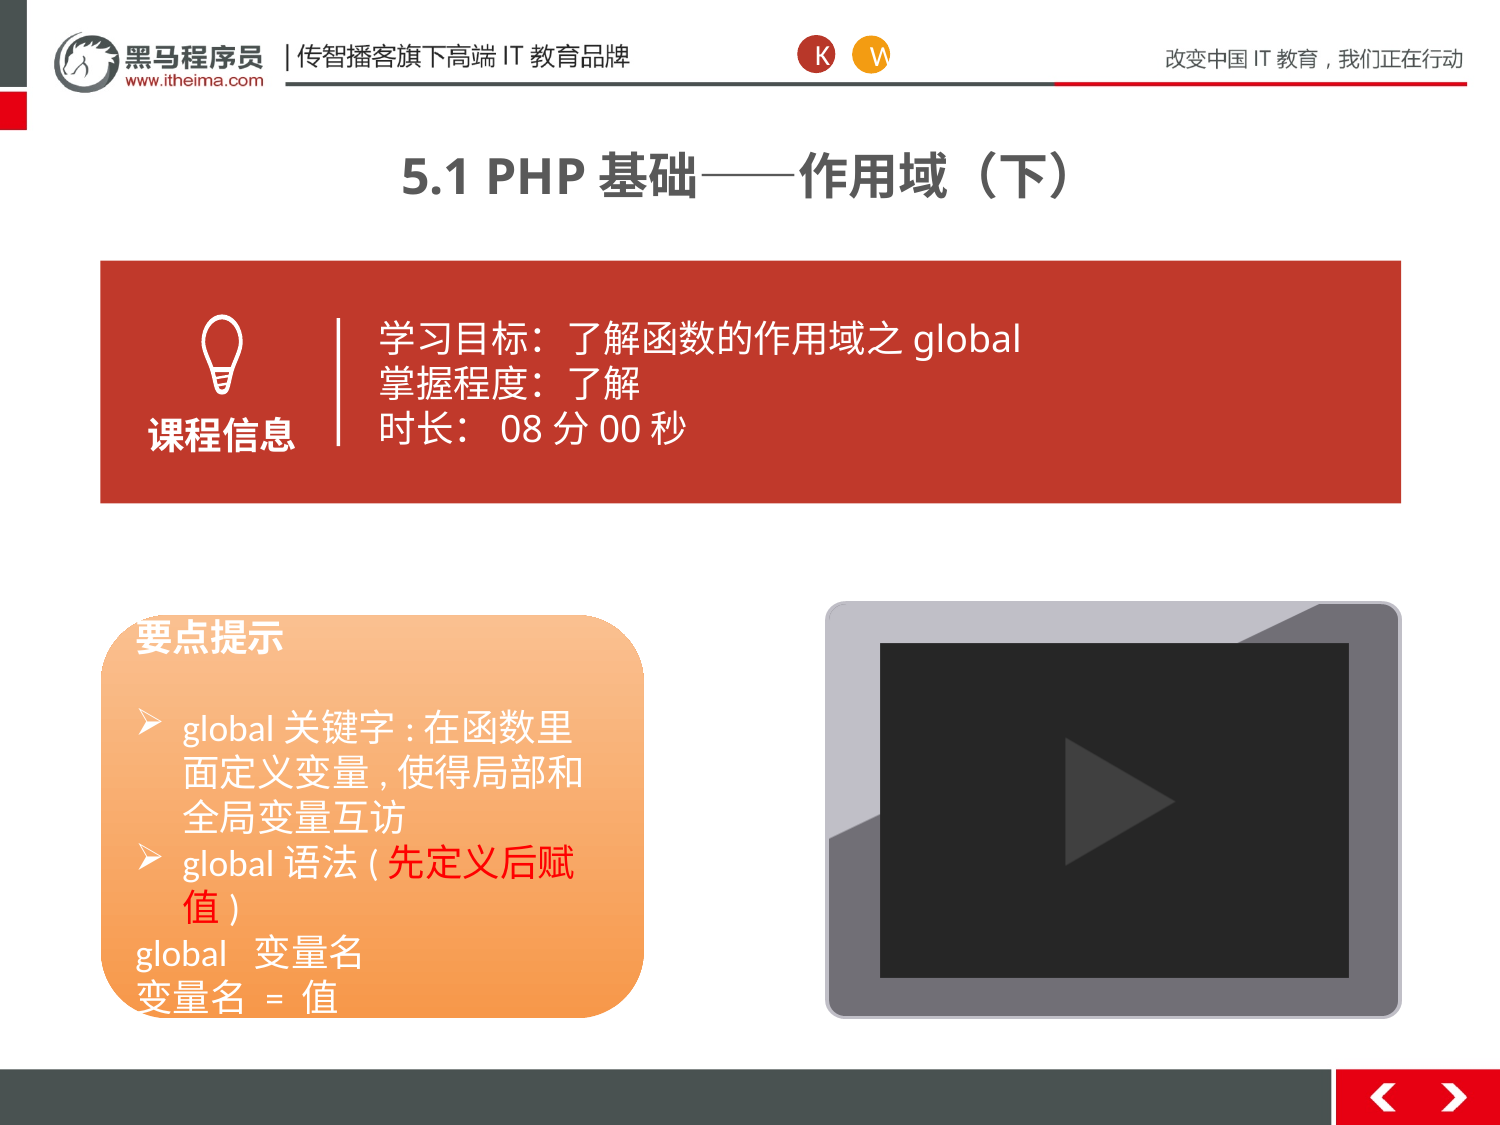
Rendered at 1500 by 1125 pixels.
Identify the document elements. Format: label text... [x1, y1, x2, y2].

text_box [98, 258, 1403, 505]
text_box K [795, 32, 838, 76]
picture [0, 209, 1500, 1125]
text_box 学习目标：了解函数的作用域之global 掌握程度：了解 时长：08分00秒 [364, 307, 1282, 458]
text_box [335, 316, 342, 448]
text_box 要点提示 global关键字:在函数里面定义变量,使得局部和全局变量互访 global语法(先定义后赋值) global 变量名 变量名 = 值 [100, 615, 644, 1019]
picture [0, 0, 1500, 137]
text_box W [850, 33, 893, 76]
title 5.1 PHP基础——作用域（下） [0, 137, 1500, 209]
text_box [130, 314, 314, 466]
